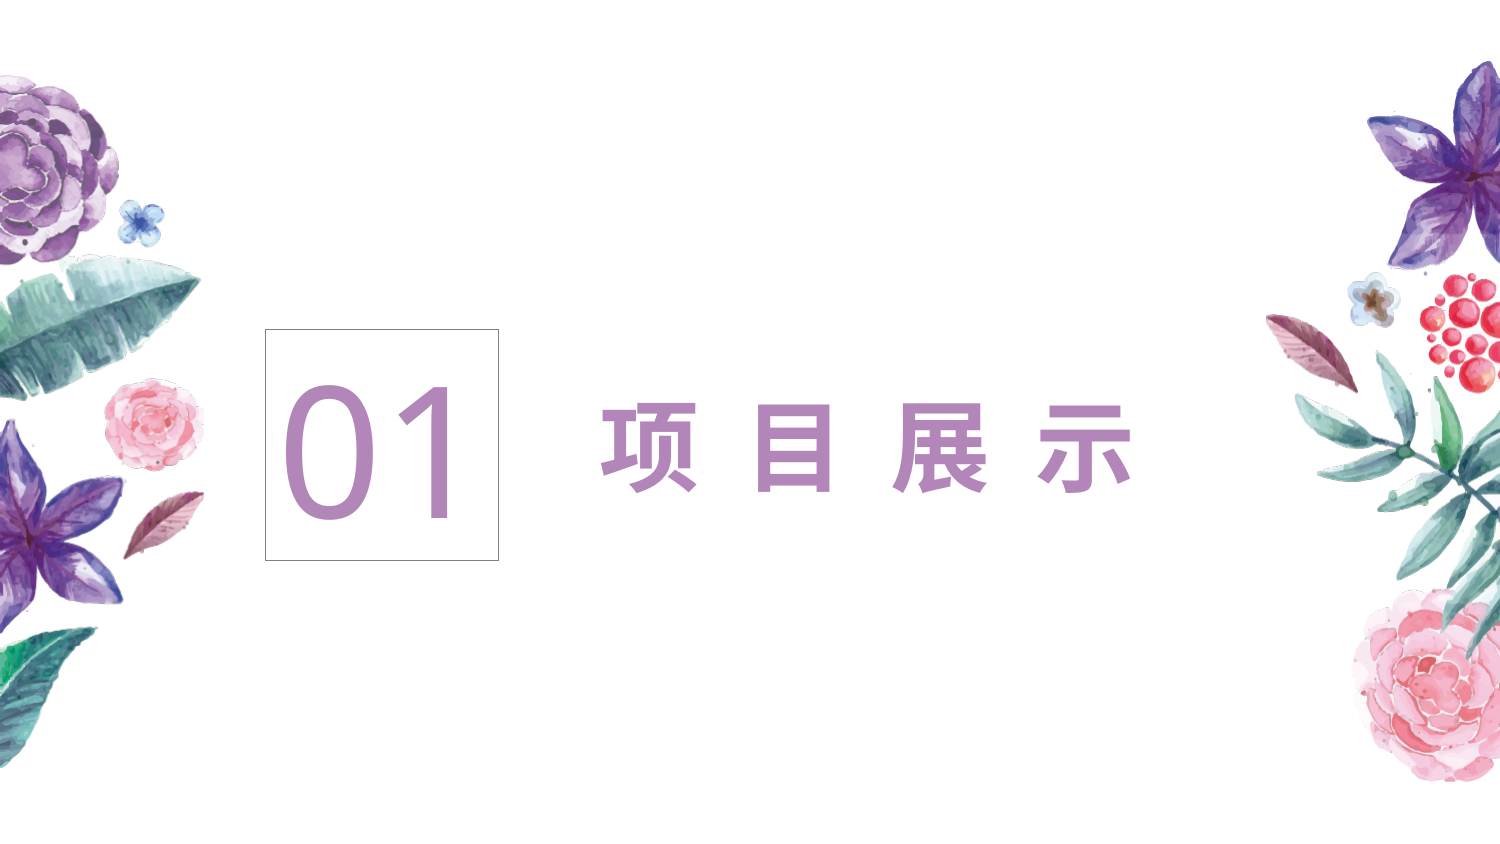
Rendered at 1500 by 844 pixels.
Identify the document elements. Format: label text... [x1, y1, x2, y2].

picture [1265, 61, 1500, 783]
text_box 项 目 展 示 [584, 376, 1152, 512]
picture [0, 75, 204, 769]
text_box 01 [265, 329, 499, 561]
